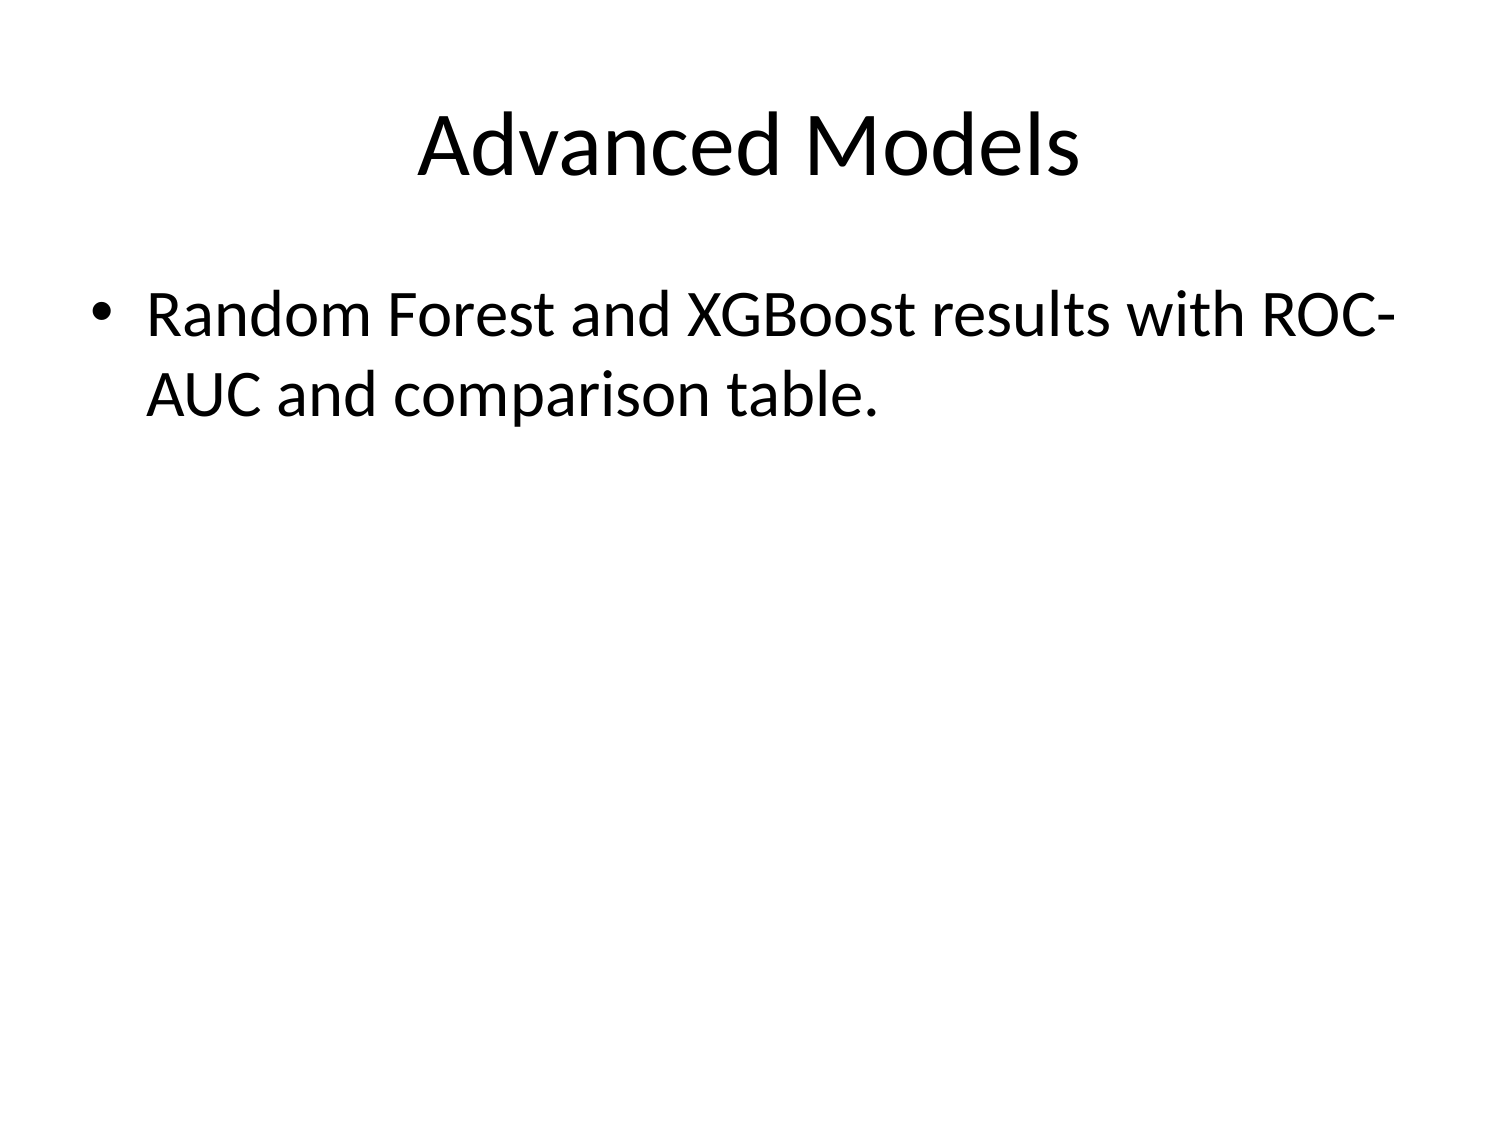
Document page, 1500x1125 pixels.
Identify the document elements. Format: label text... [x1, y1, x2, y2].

title Advanced Models [75, 45, 1425, 233]
list Random Forest and XGBoost results with ROC-AUC and comparison table. [75, 262, 1425, 1005]
